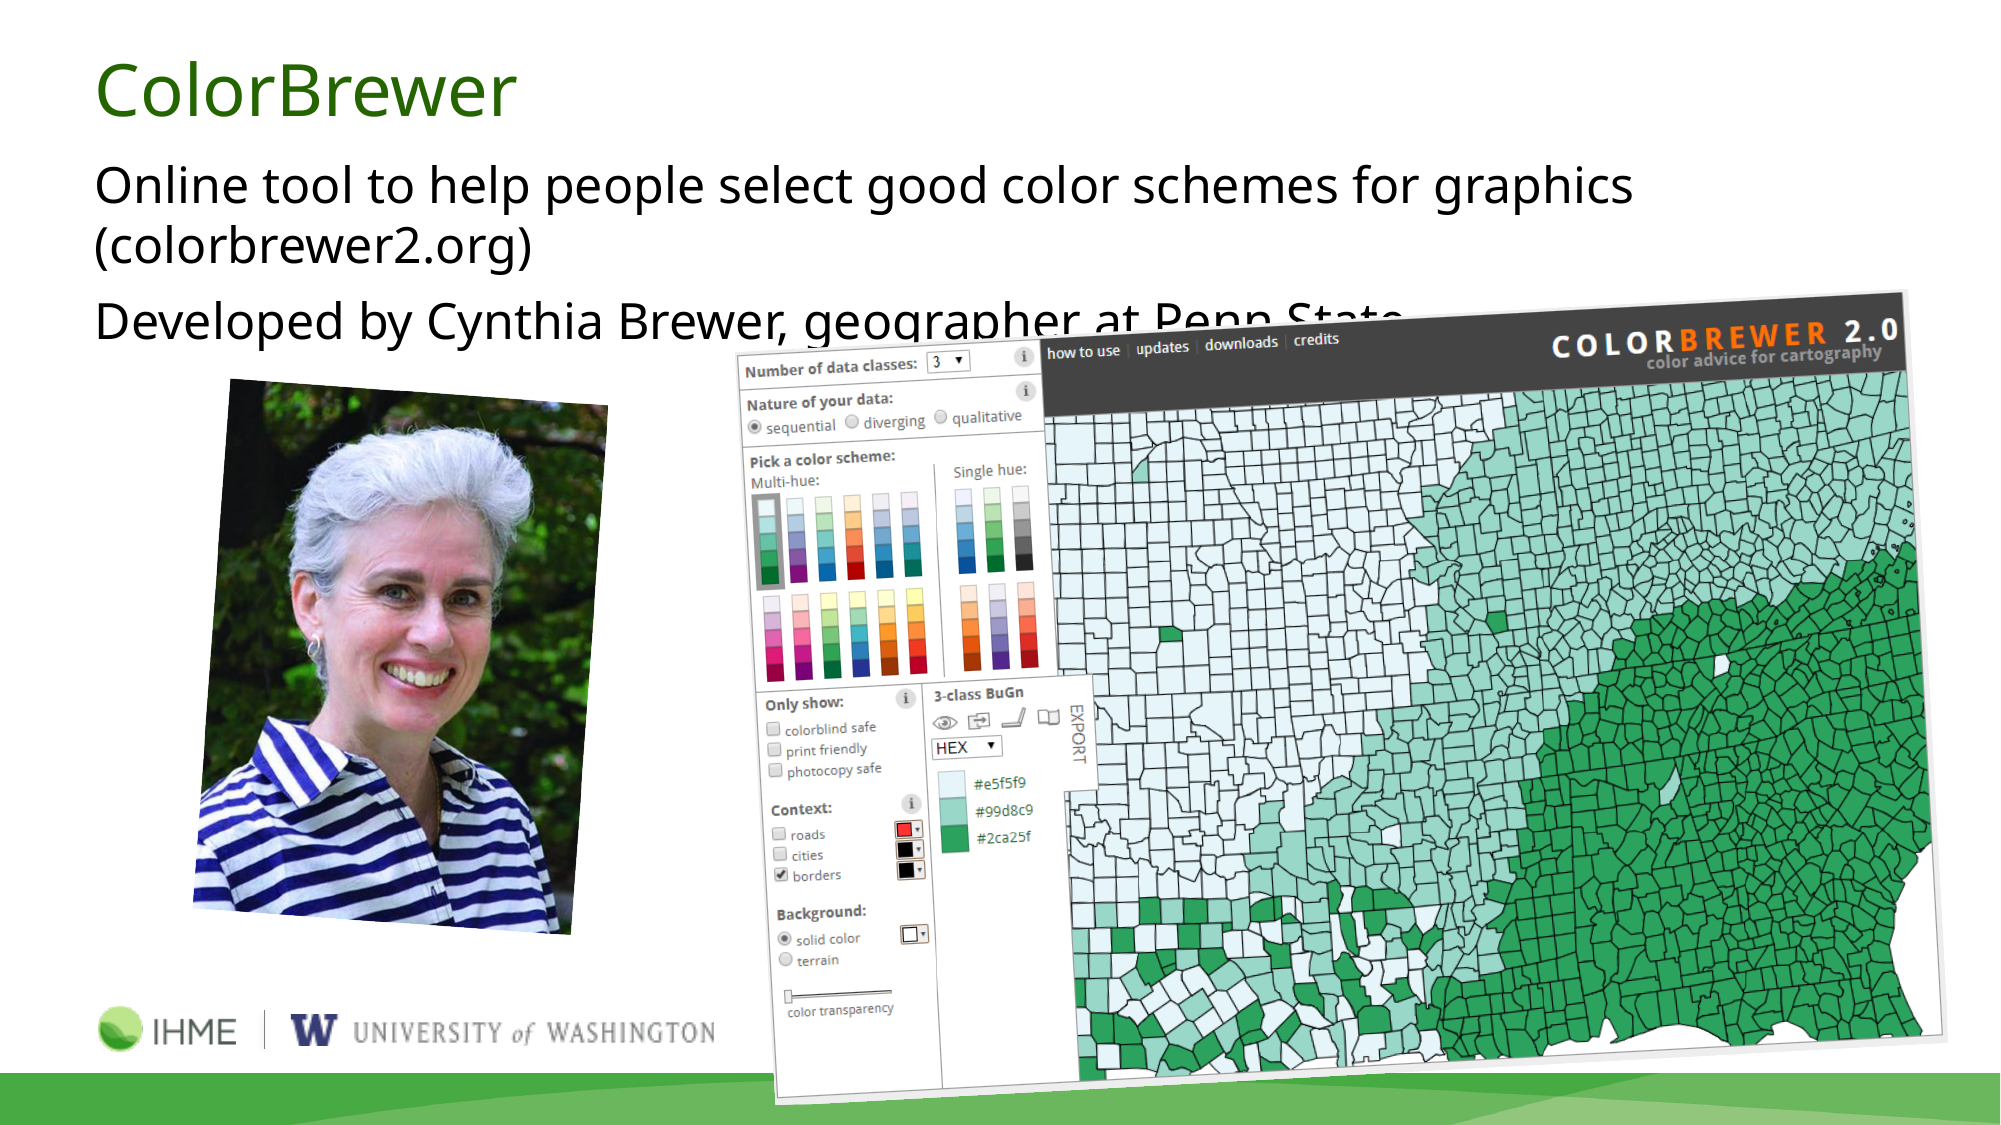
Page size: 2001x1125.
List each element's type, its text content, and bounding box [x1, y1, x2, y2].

title ColorBrewer [79, 37, 1872, 140]
picture [0, 289, 2001, 1125]
picture [193, 379, 608, 934]
picture [98, 1006, 236, 1052]
list Online tool to help people select good color schemes for graphics (colorbrewer2.org) Developed by Cynthia Brewer, geographer at Penn State [79, 145, 1948, 289]
